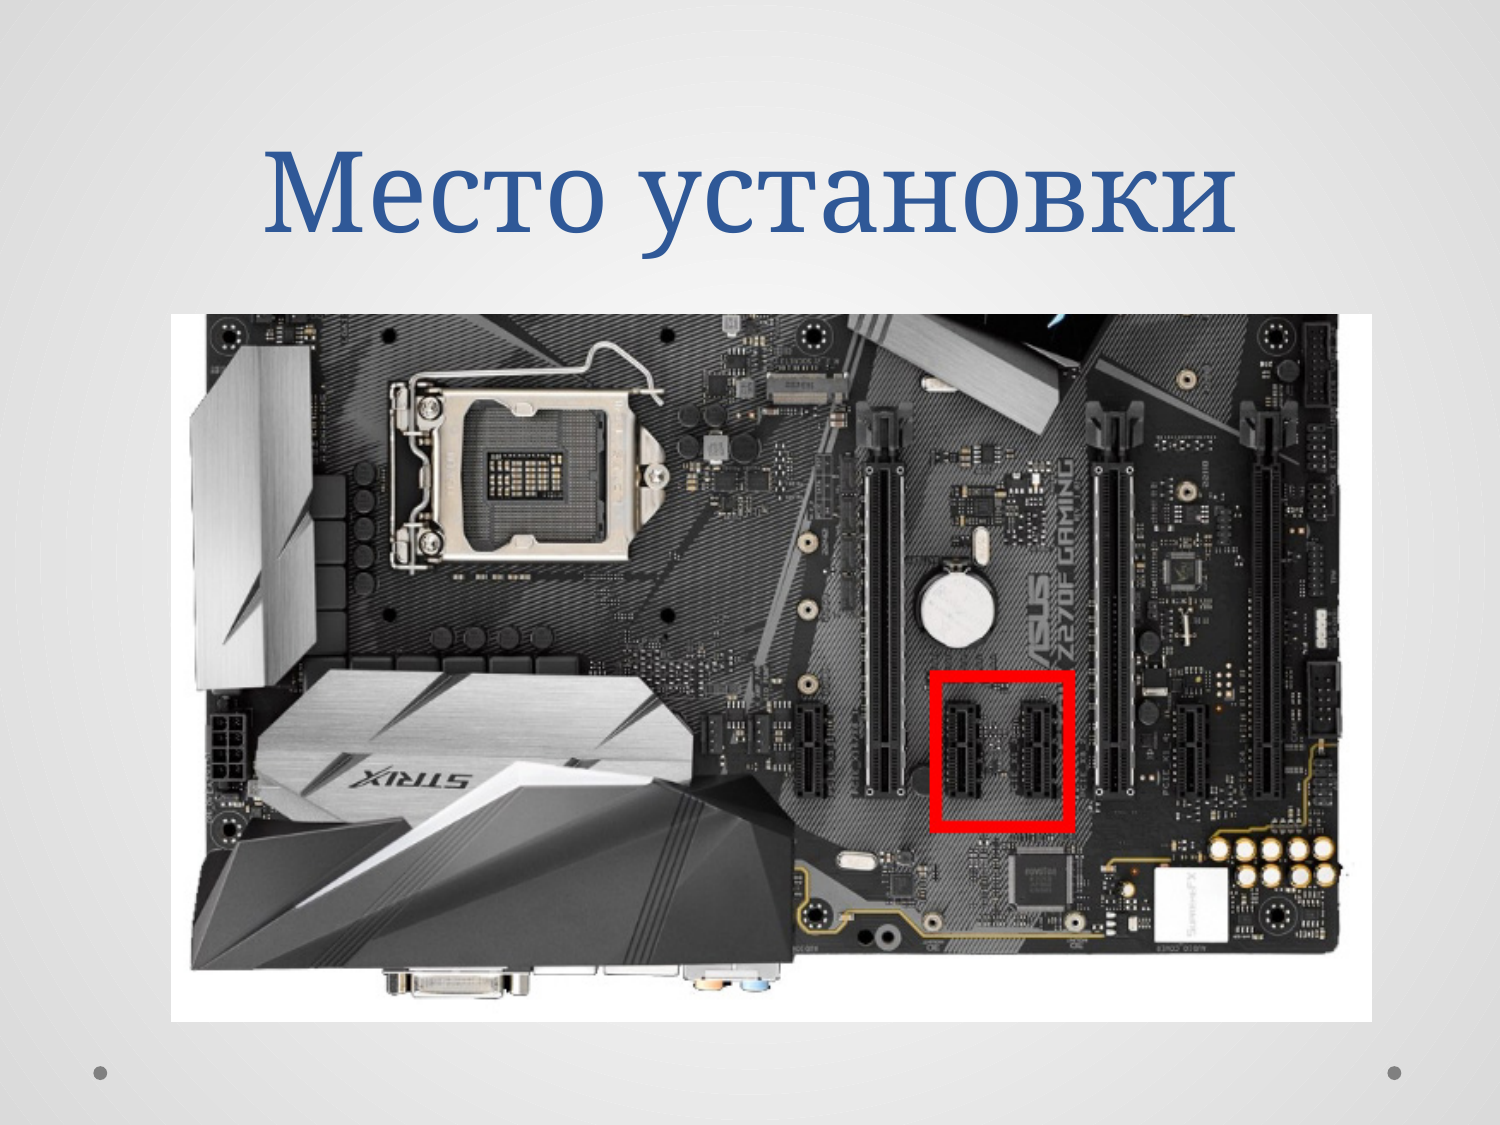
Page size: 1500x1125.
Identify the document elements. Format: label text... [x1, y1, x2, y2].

title Место установки [75, 0, 1425, 263]
picture [170, 314, 1372, 1022]
